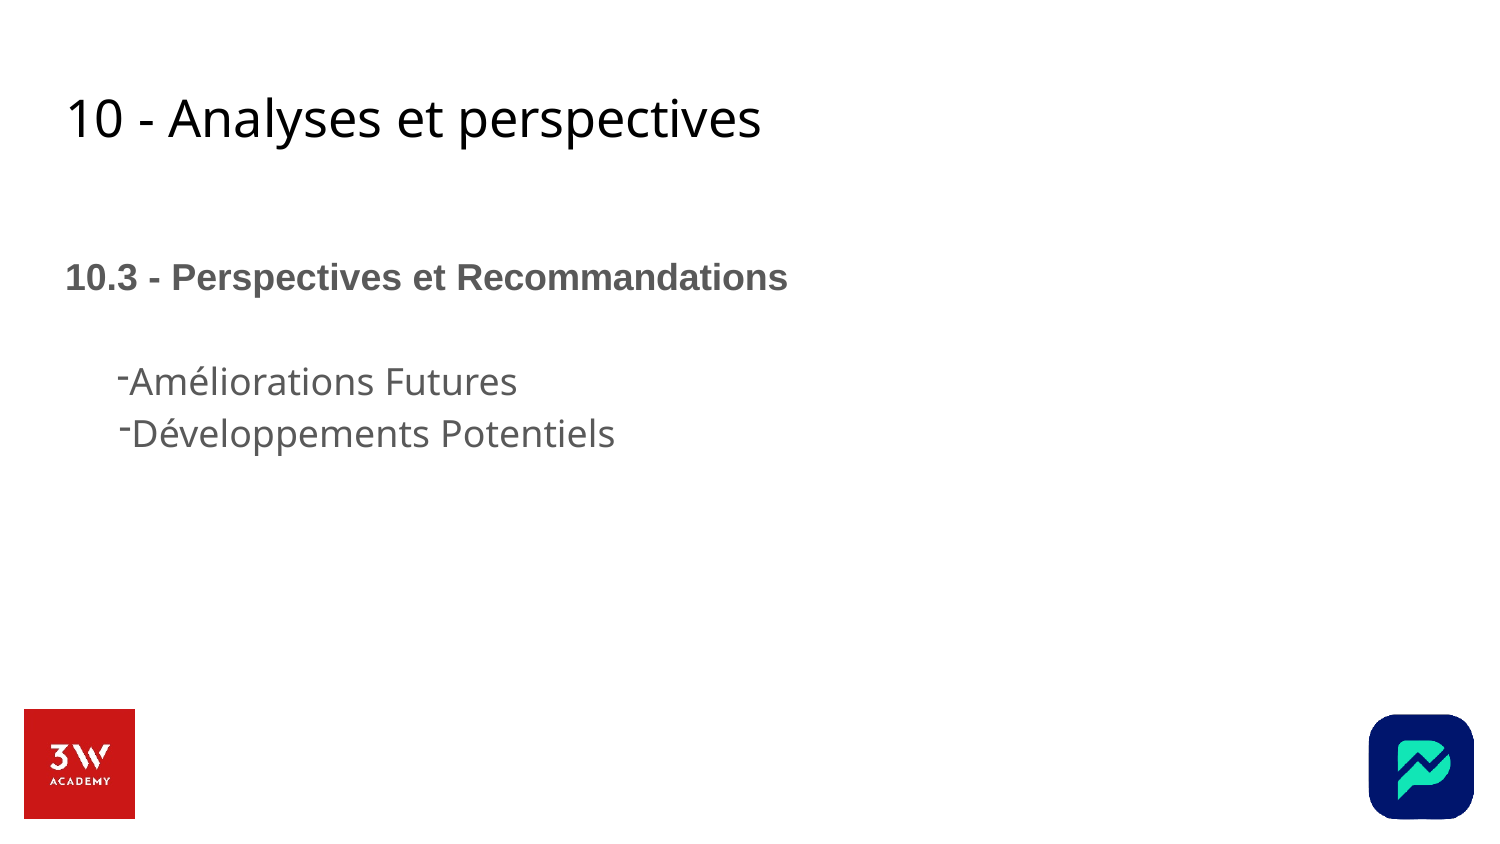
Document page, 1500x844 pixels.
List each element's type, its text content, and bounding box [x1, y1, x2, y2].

text_box 10.3 - Perspectives et Recommandations Améliorations Futures Développements Potentiels [63, 251, 1429, 455]
title 10 - Analyses et perspectives [63, 82, 1097, 227]
picture [24, 709, 135, 819]
picture [1340, 684, 1500, 844]
